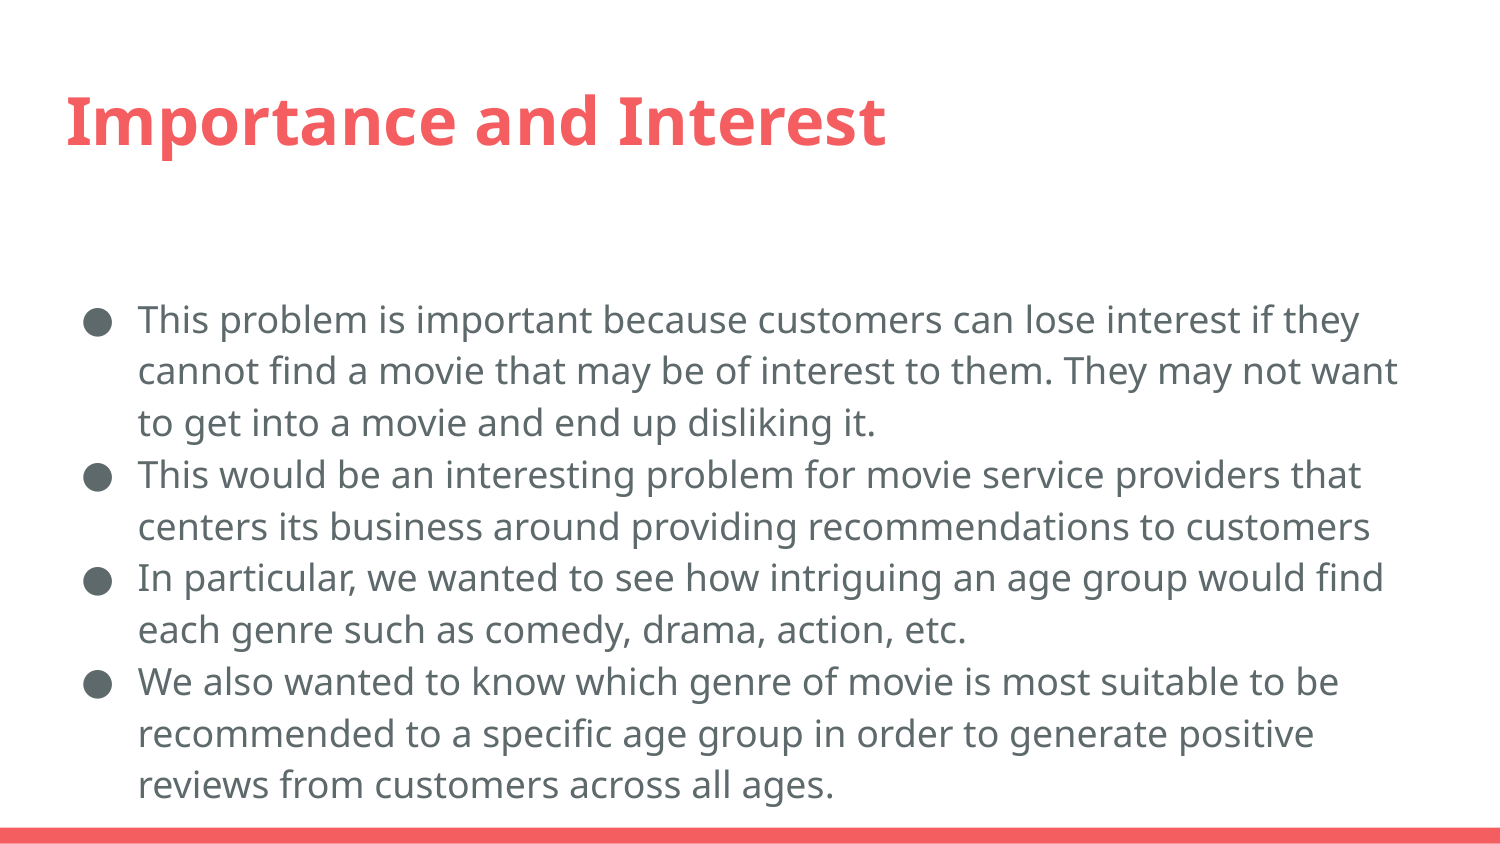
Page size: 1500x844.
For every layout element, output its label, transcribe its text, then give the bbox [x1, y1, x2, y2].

title Importance and Interest [51, 64, 1449, 167]
list This problem is important because customers can lose interest if they cannot find a movie that may be of interest to them. They may not want to get into a movie and end up disliking it. This would be an interesting problem for movie service providers that centers its business around providing recommendations to customers In particular, we wanted to see how intriguing an age group would find each genre such as comedy, drama, action, etc. We also wanted to know which genre of movie is most suitable to be recommended to a specific age group in order to generate positive reviews from customers across all ages. [47, 273, 1421, 832]
